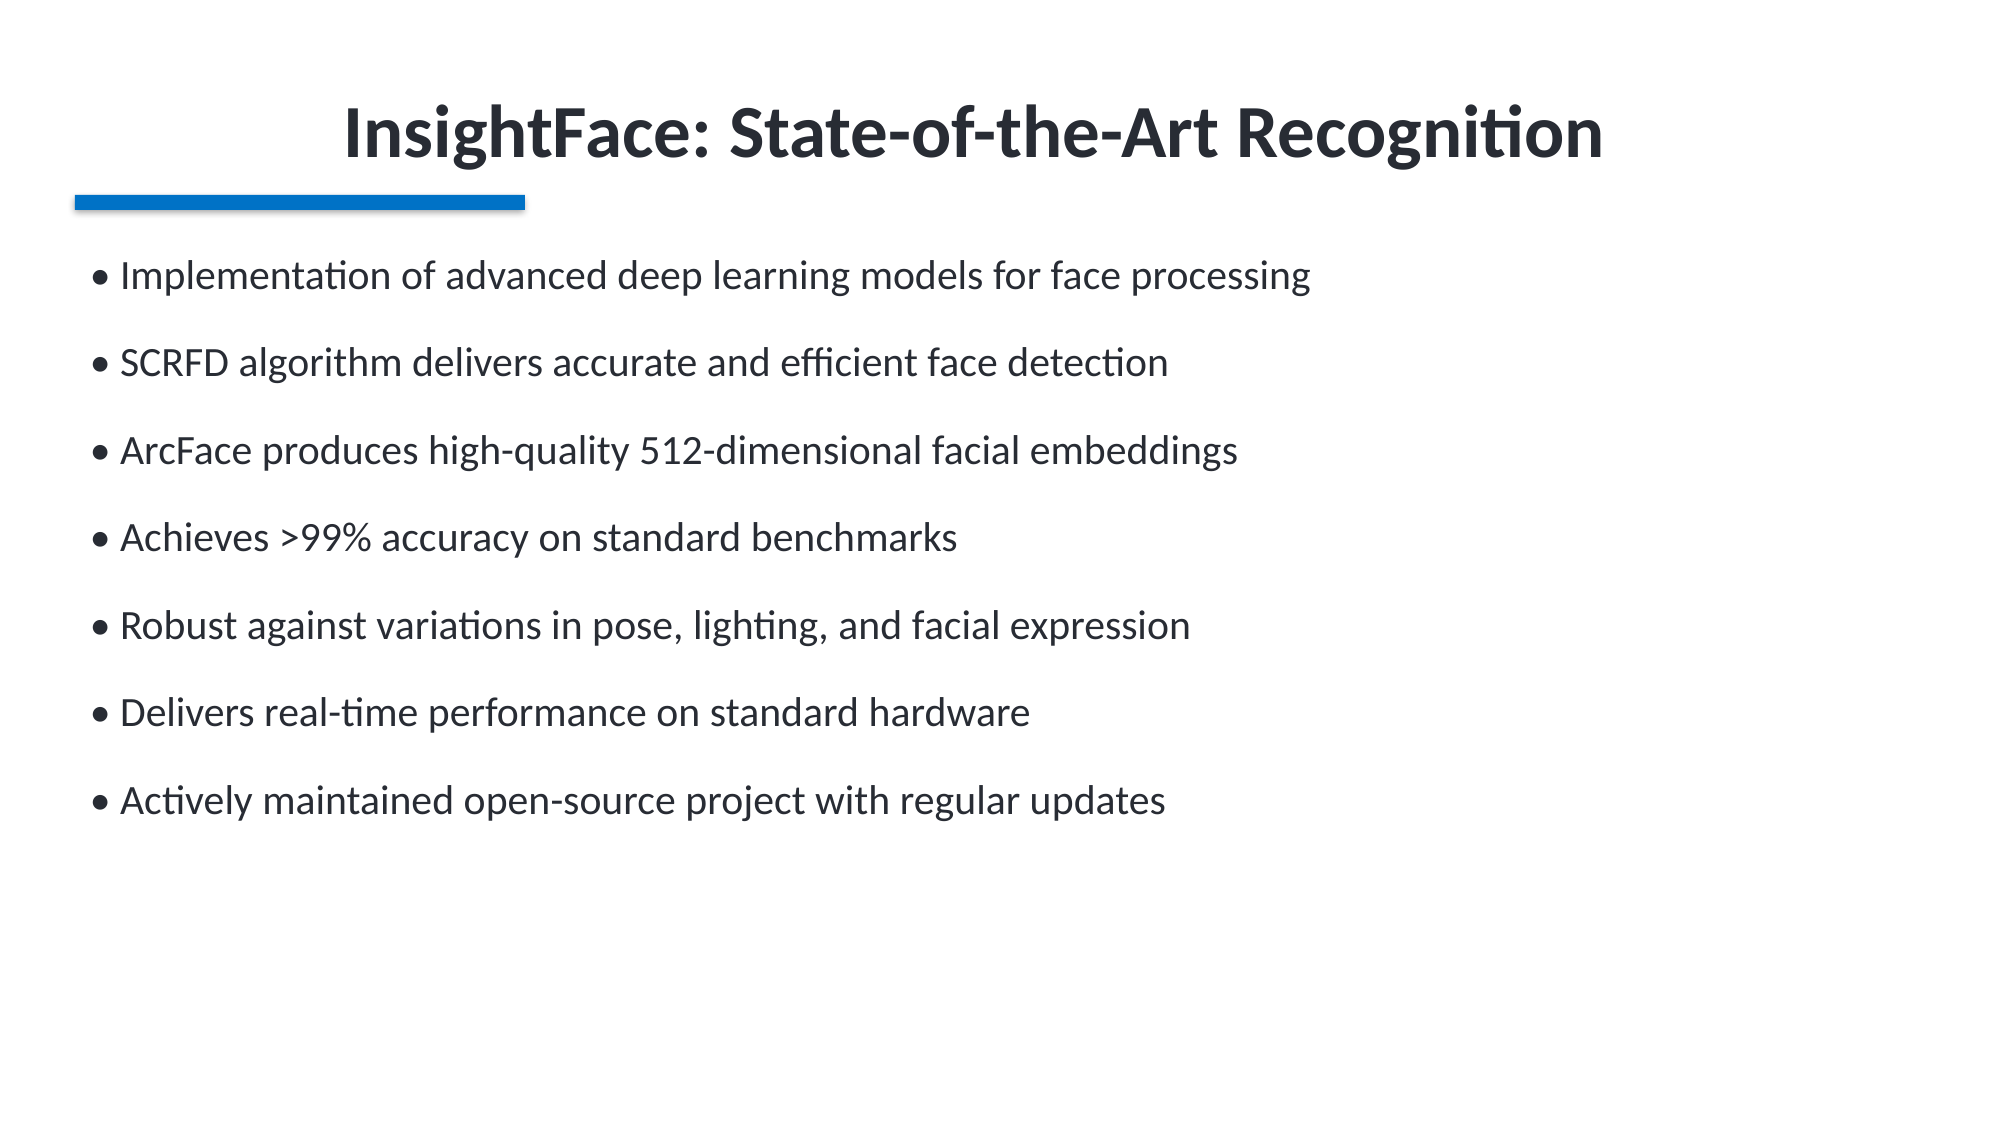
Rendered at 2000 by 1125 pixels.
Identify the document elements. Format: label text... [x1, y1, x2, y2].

text_box • Implementation of advanced deep learning models for face processing • SCRFD algorithm delivers accurate and efficient face detection • ArcFace produces high-quality 512-dimensional facial embeddings • Achieves >99% accuracy on standard benchmarks • Robust against variations in pose, lighting, and facial expression • Delivers real-time performance on standard hardware • Actively maintained open-source project with regular updates [74, 239, 1875, 830]
text_box [74, 194, 526, 211]
text_box InsightFace: State-of-the-Art Recognition [328, 74, 1622, 180]
